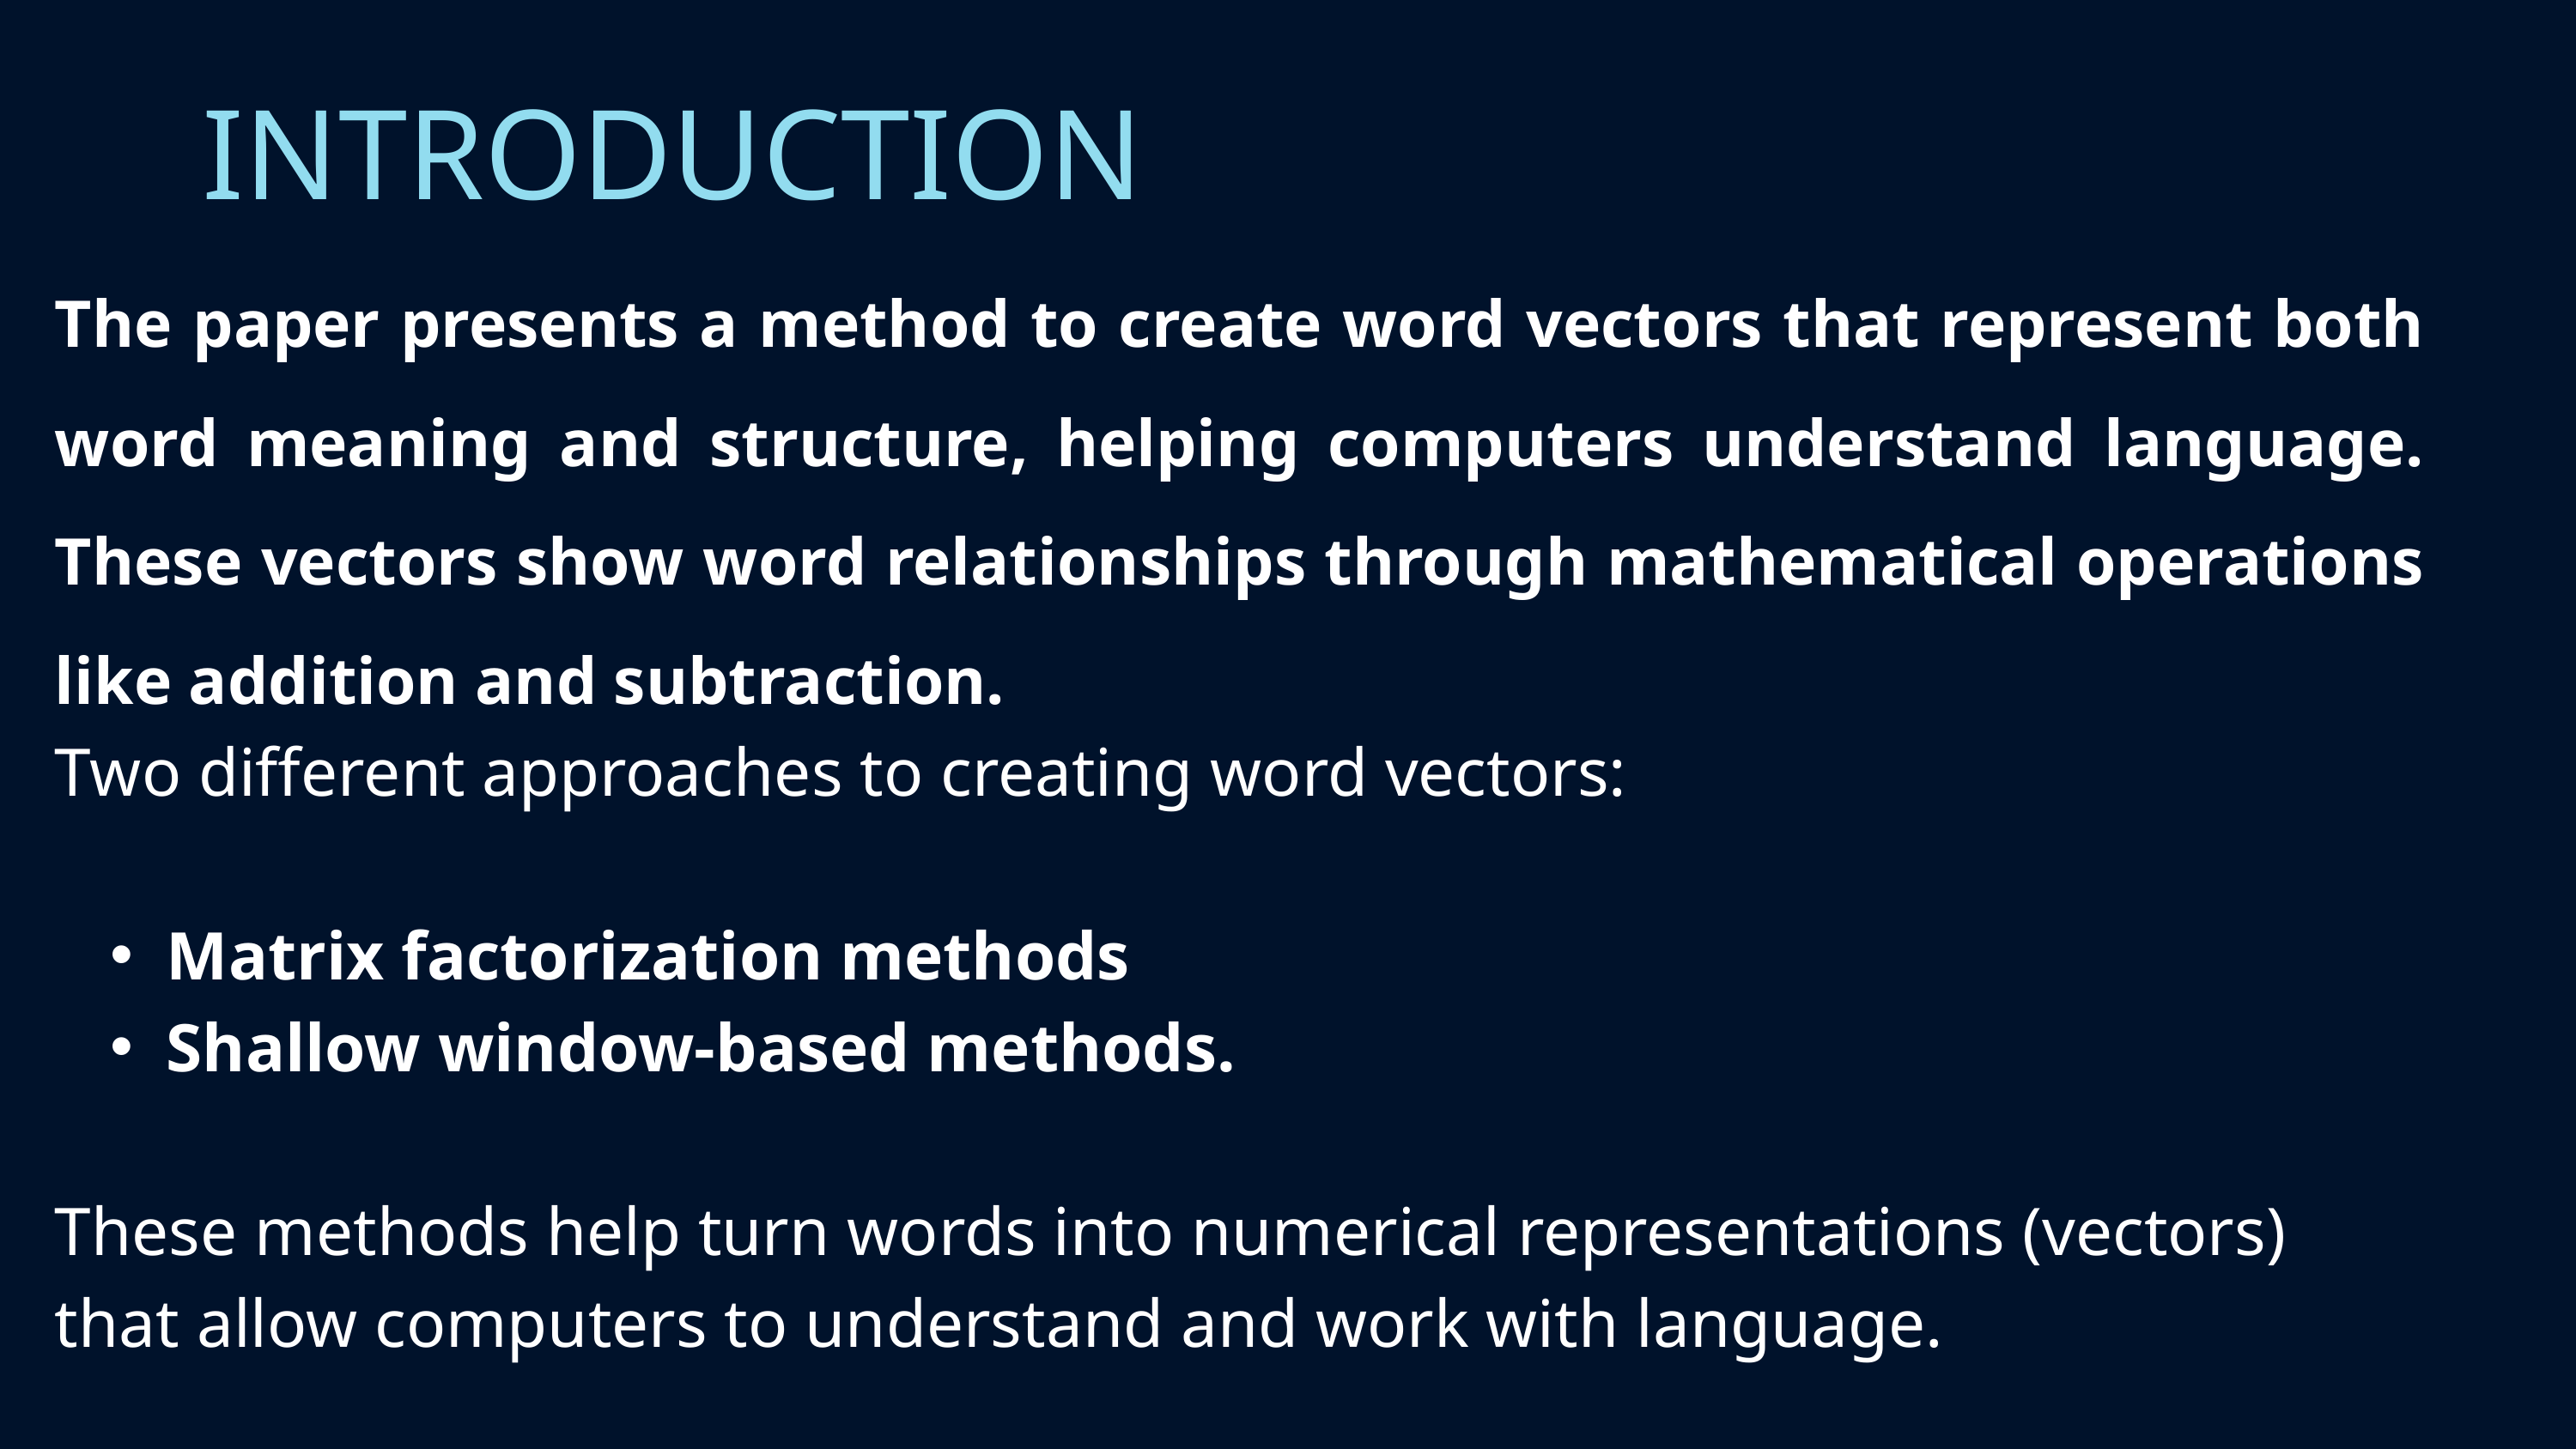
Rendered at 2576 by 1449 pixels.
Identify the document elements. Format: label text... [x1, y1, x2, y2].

text_box The paper presents a method to create word vectors that represent both word meaning and structure, helping computers understand language. These vectors show word relationships through mathematical operations like addition and subtraction. Two different approaches to creating word vectors: Matrix factorization methods Shallow window-based methods. These methods help turn words into numerical representations (vectors) that allow computers to understand and work with language. [54, 241, 2426, 1361]
text_box INTRODUCTION [54, 50, 1291, 225]
